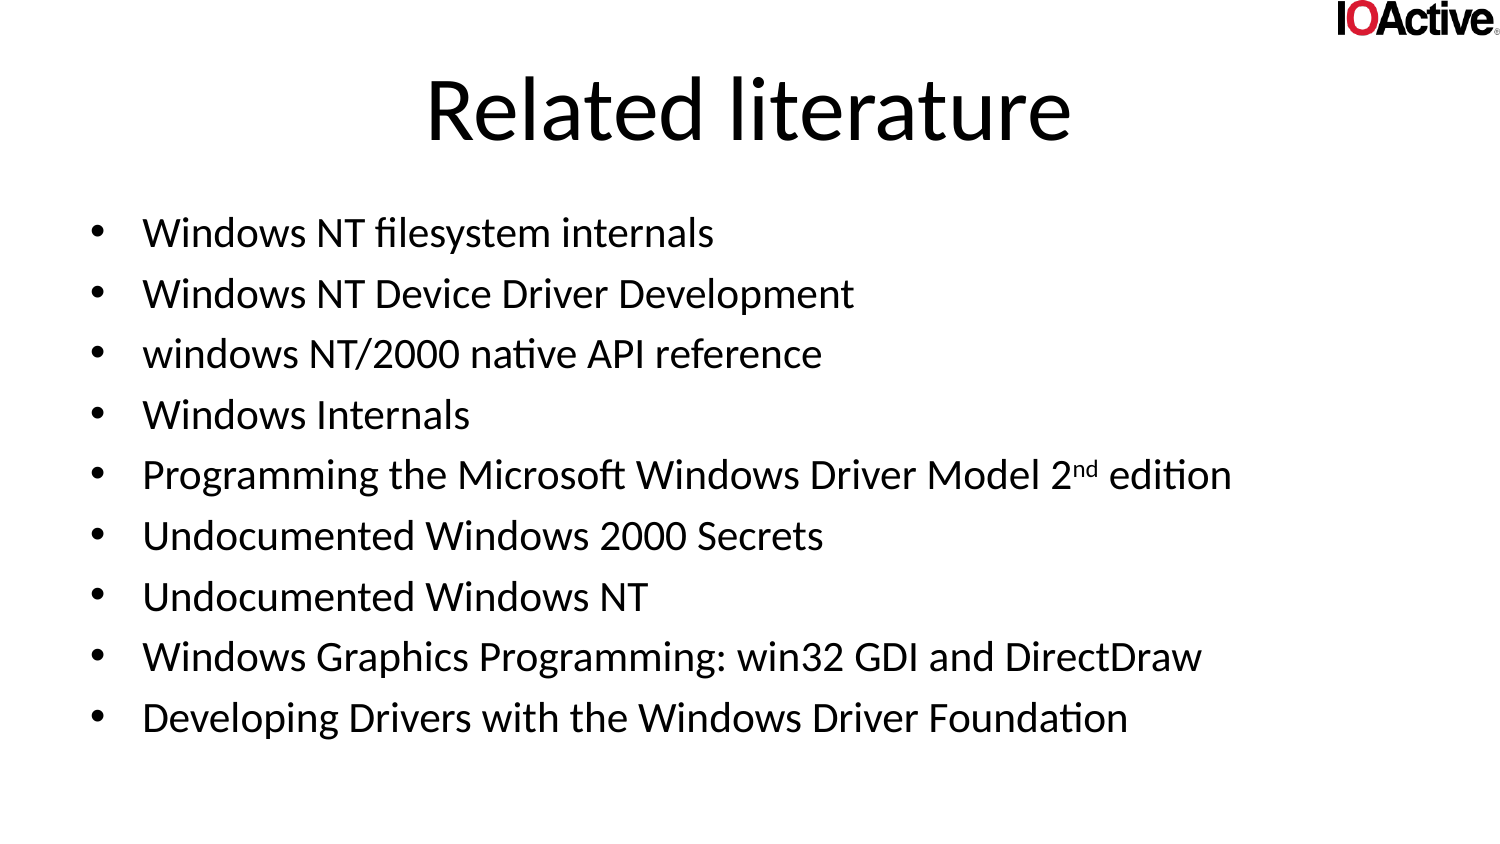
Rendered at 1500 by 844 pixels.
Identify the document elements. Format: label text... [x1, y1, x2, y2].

picture [1337, 0, 1500, 36]
list Windows NT filesystem internals Windows NT Device Driver Development windows NT/2000 native API reference Windows Internals Programming the Microsoft Windows Driver Model 2nd edition Undocumented Windows 2000 Secrets Undocumented Windows NT Windows Graphics Programming: win32 GDI and DirectDraw Developing Drivers with the Windows Driver Foundation [75, 196, 1463, 754]
title Related literature [75, 33, 1425, 175]
